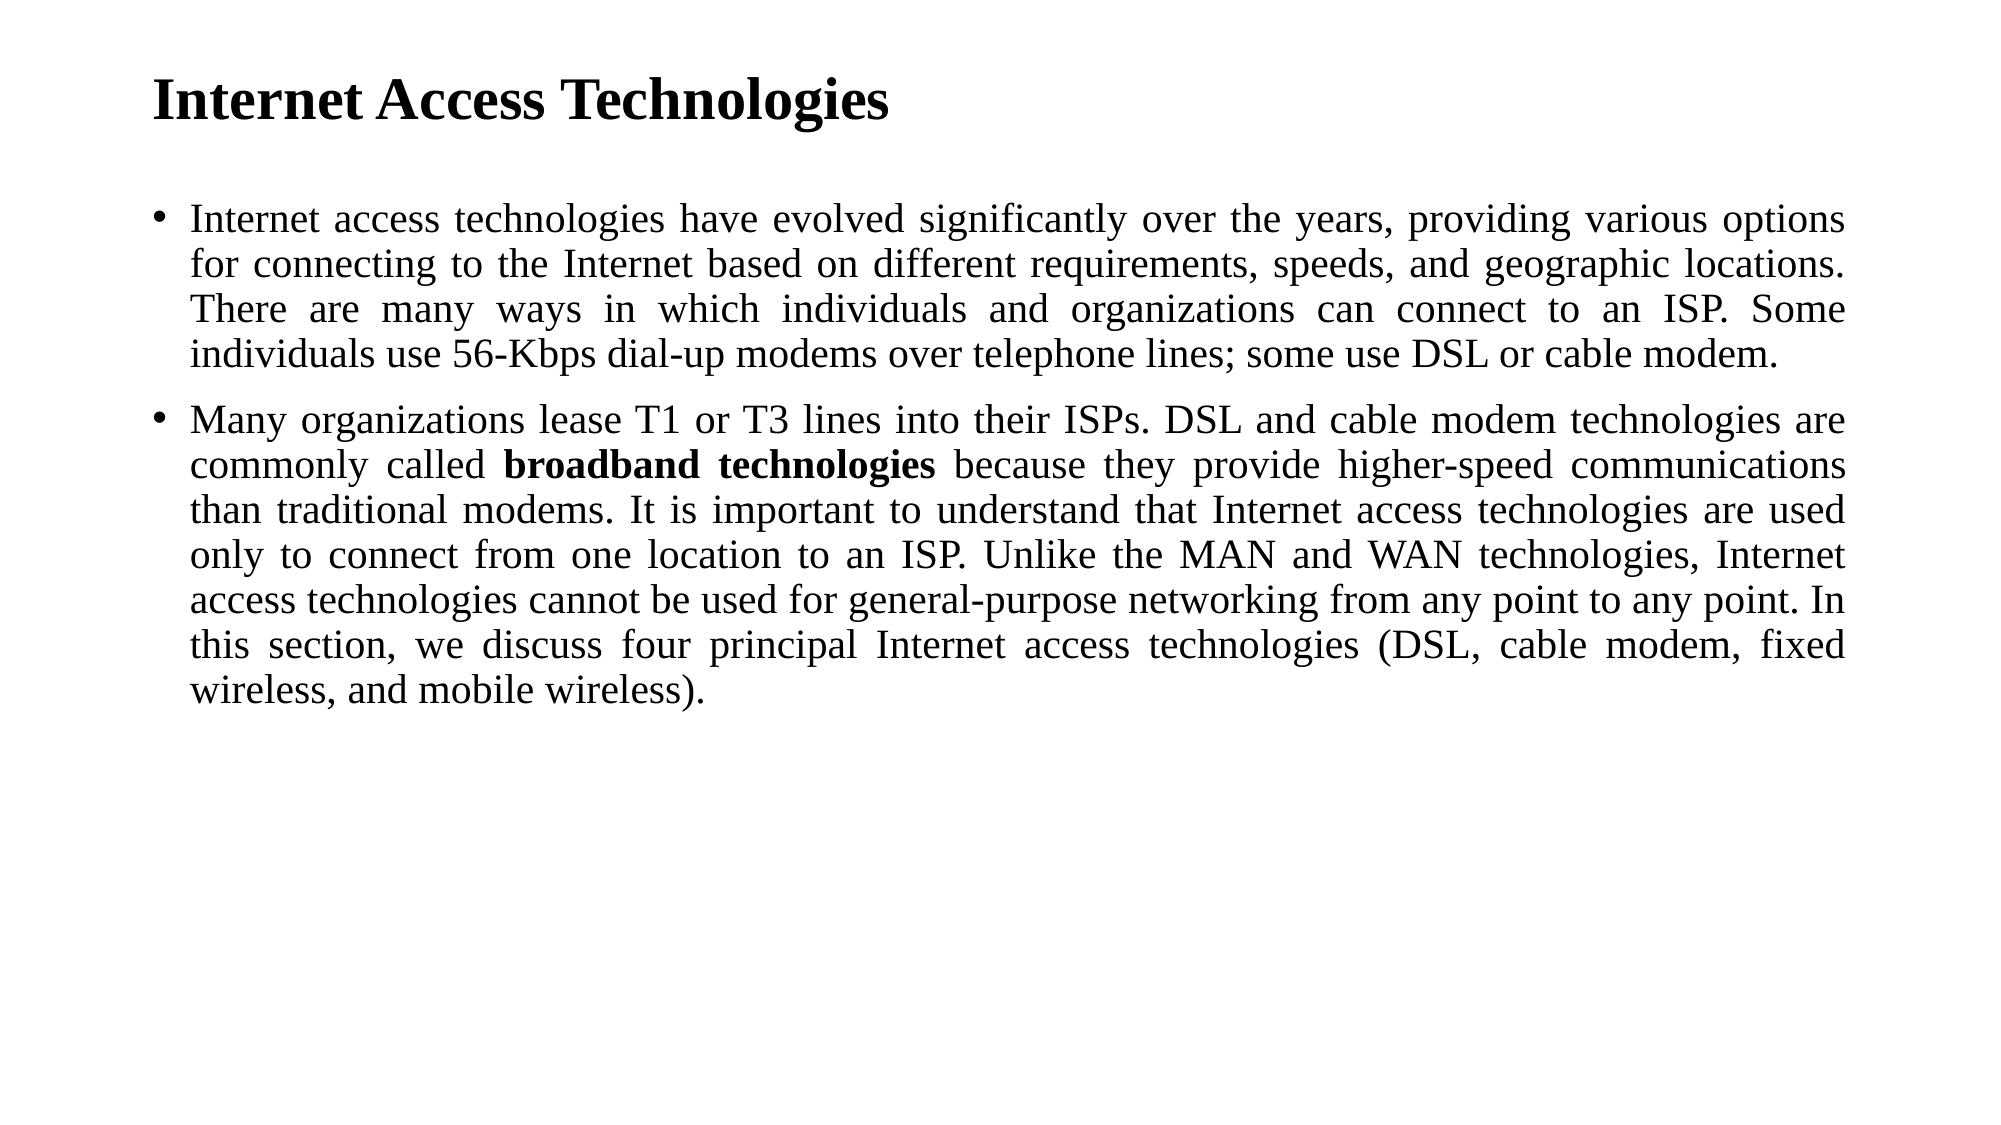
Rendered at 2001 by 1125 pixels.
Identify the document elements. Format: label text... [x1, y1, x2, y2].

list Internet access technologies have evolved significantly over the years, providing various options for connecting to the Internet based on different requirements, speeds, and geographic locations. There are many ways in which individuals and organizations can connect to an ISP. Some individuals use 56-Kbps dial-up modems over telephone lines; some use DSL or cable modem. Many organizations lease T1 or T3 lines into their ISPs. DSL and cable modem technologies are commonly called broadband technologies because they provide higher-speed communications than traditional modems. It is important to understand that Internet access technologies are used only to connect from one location to an ISP. Unlike the MAN and WAN technologies, Internet access technologies cannot be used for general-purpose networking from any point to any point. In this section, we discuss four principal Internet access technologies (DSL, cable modem, fixed wireless, and mobile wireless). [137, 188, 1863, 1014]
title Internet Access Technologies [137, 59, 1863, 141]
